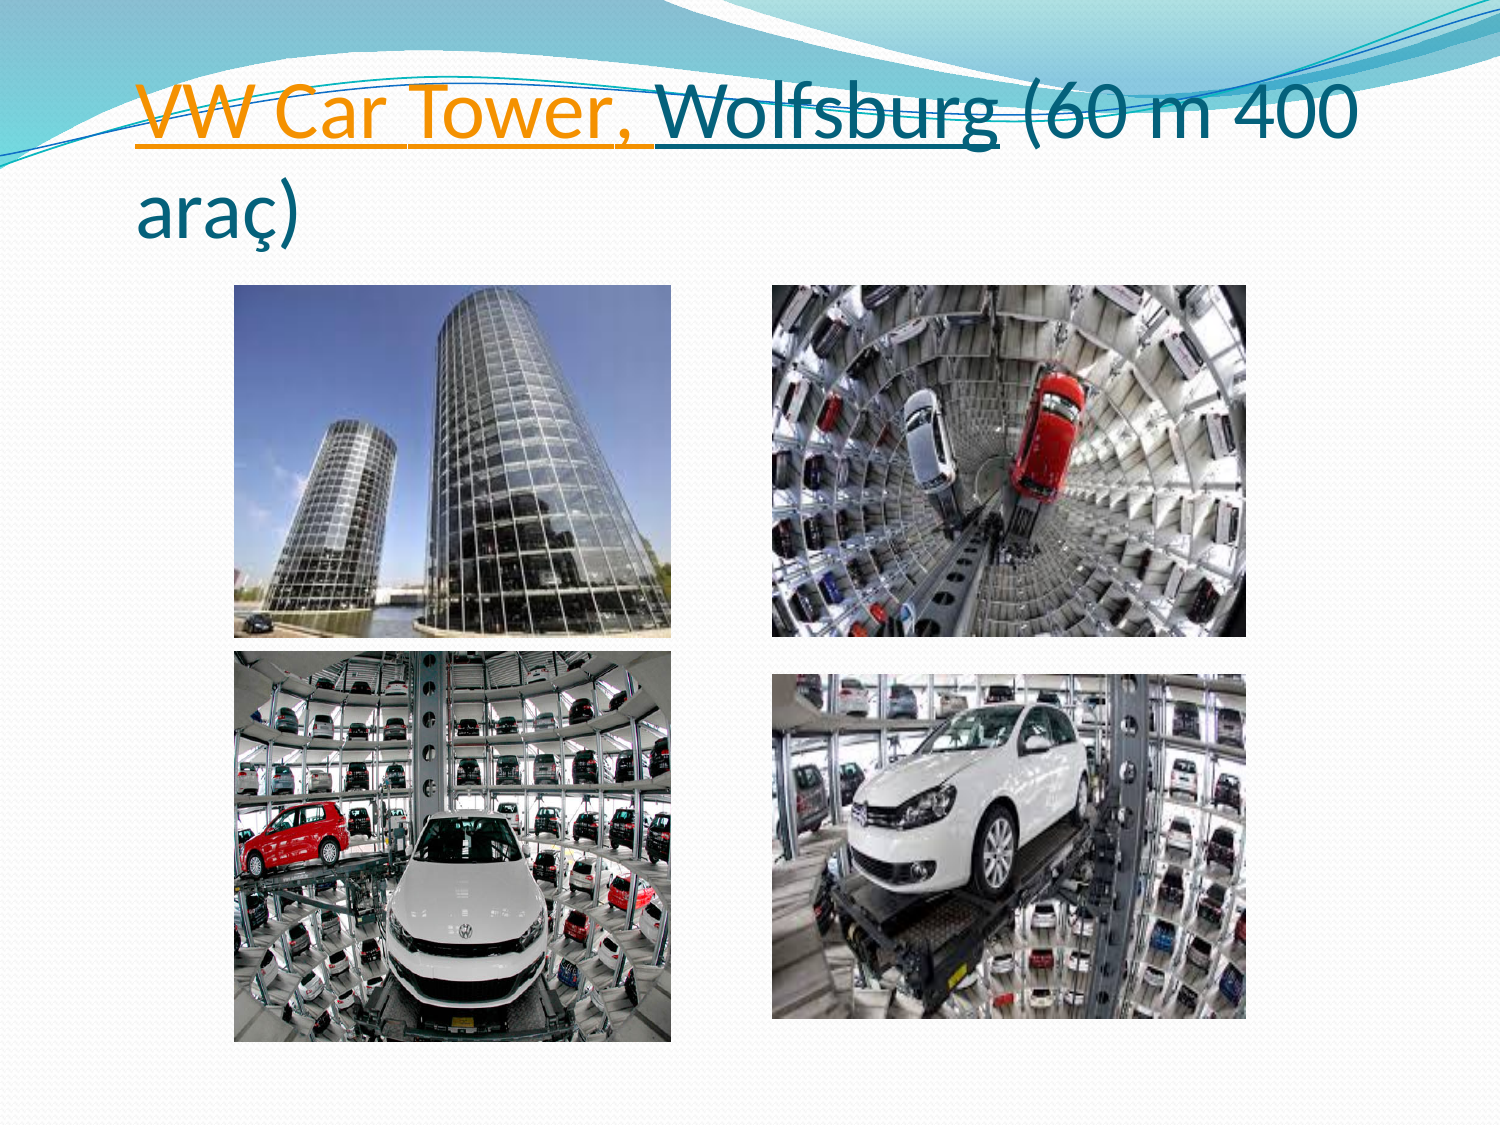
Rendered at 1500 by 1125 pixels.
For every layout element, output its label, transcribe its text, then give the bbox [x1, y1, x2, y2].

picture [234, 651, 672, 1042]
picture [772, 674, 1246, 1019]
picture [772, 285, 1246, 637]
picture [234, 285, 672, 638]
title VW Car Tower, Wolfsburg (60 m 400 araç) [135, 47, 1373, 256]
